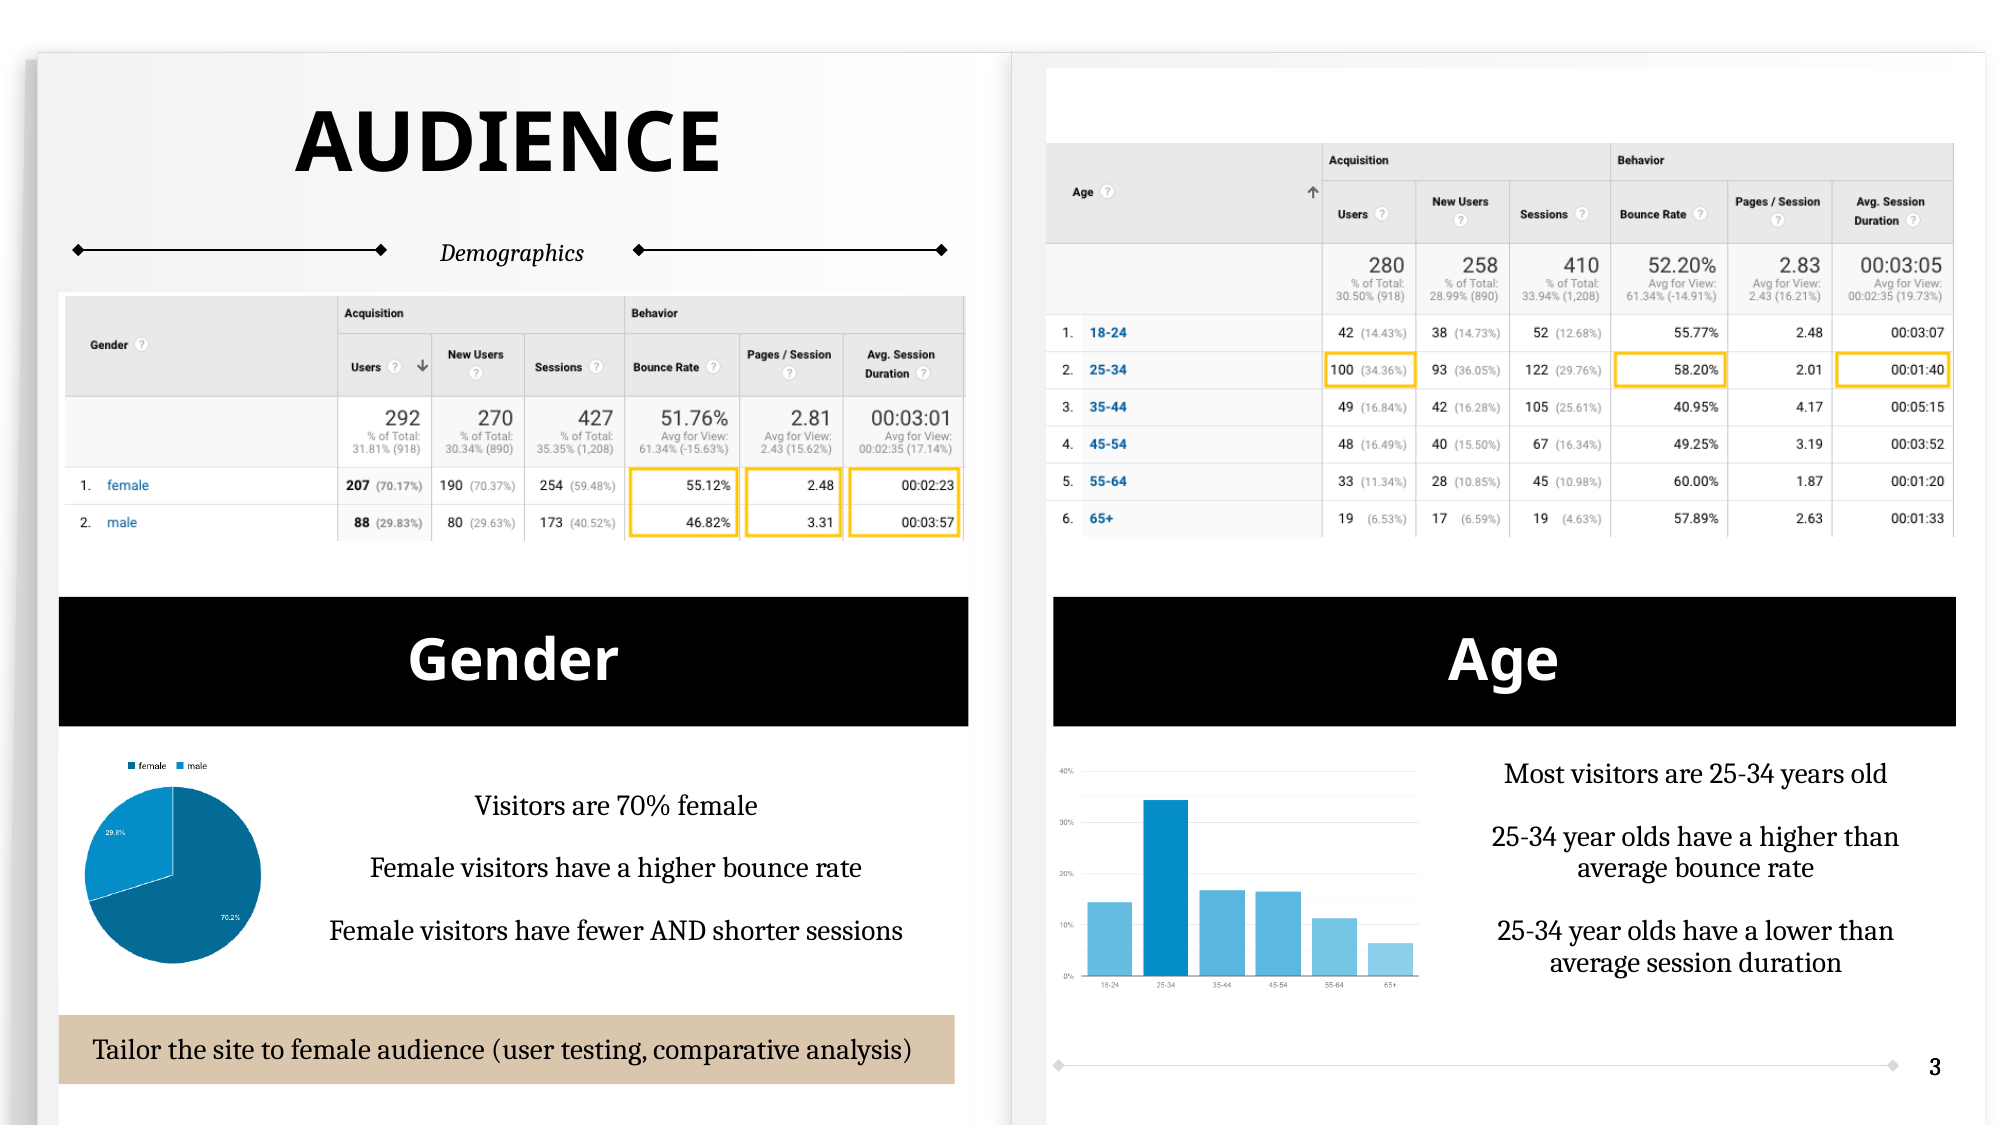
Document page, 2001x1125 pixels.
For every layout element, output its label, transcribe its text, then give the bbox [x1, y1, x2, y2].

picture [65, 296, 966, 541]
list Age [1053, 596, 1956, 727]
picture [58, 753, 287, 981]
slide_number 3 [1882, 1035, 1942, 1095]
picture [1046, 143, 1954, 537]
list AUDIENCE [77, 99, 942, 236]
list Demographics [403, 236, 622, 271]
list Tailor the site to female audience (user testing, comparative analysis) [58, 1015, 955, 1085]
list Gender [58, 596, 969, 727]
list Visitors are 70% female Female visitors have a higher bounce rate Female visitors have fewer AND shorter sessions [287, 756, 946, 981]
picture [1046, 756, 1422, 991]
list Most visitors are 25-34 years old 25-34 year olds have a higher than average bounce rate 25-34 year olds have a lower than average session duration [1449, 756, 1943, 981]
